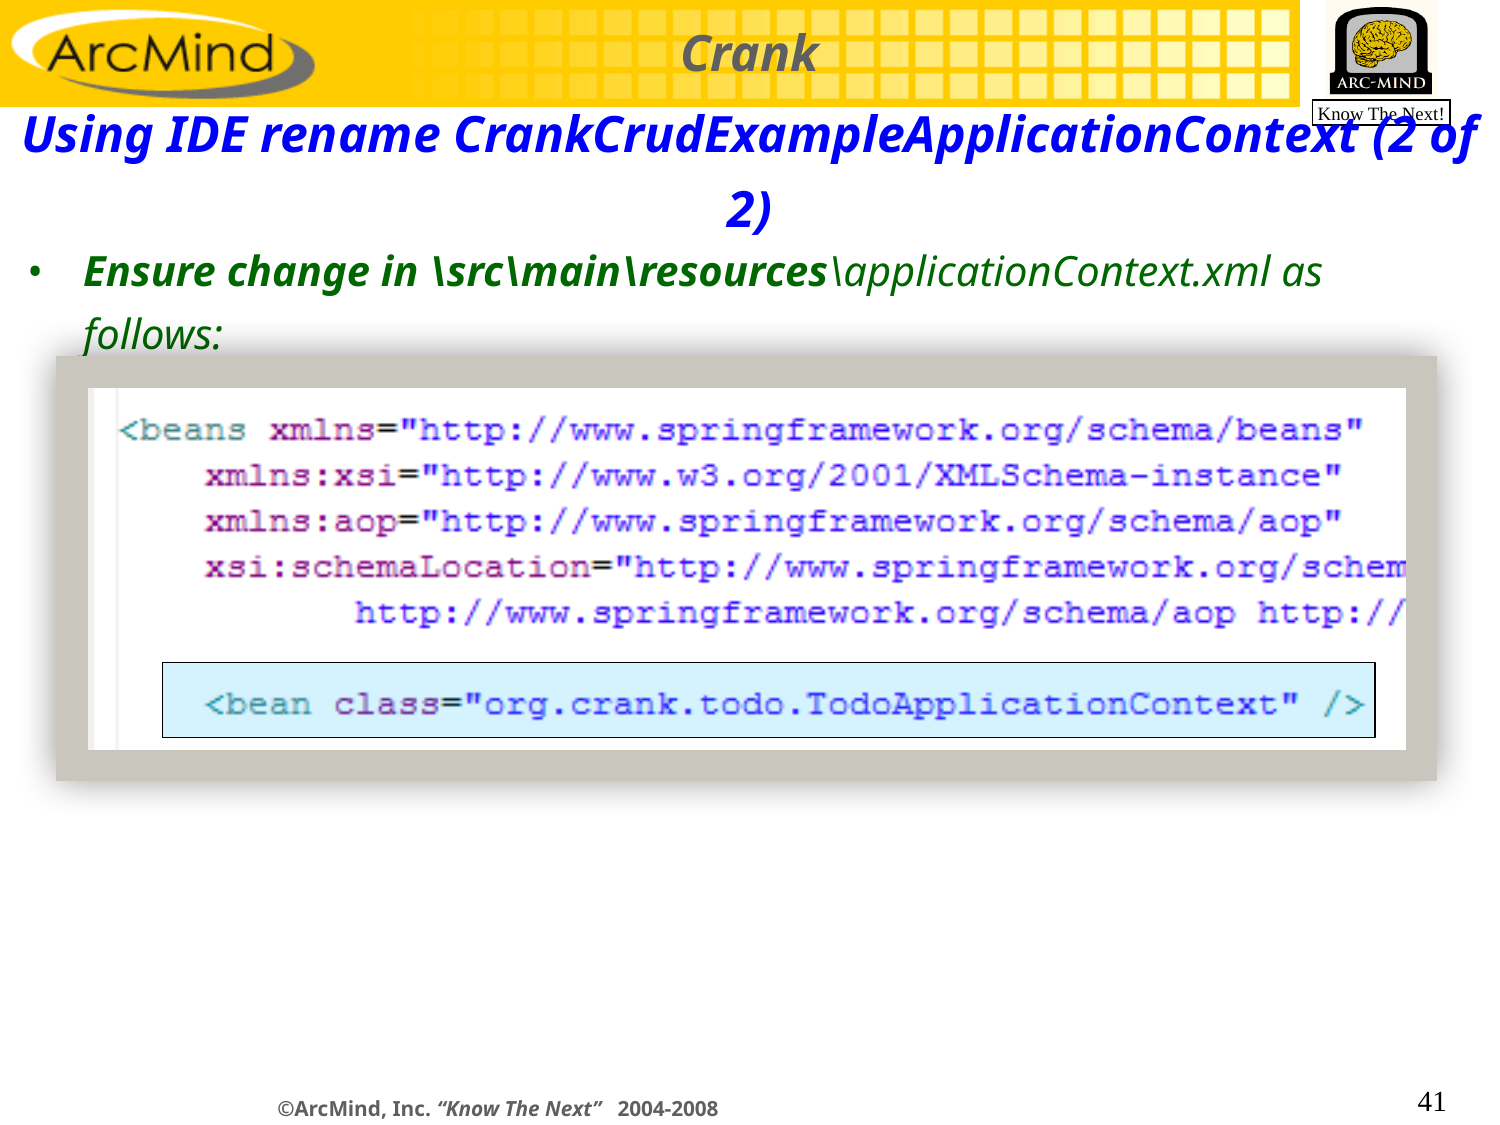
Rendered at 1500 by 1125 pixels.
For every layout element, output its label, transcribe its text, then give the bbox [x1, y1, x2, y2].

footer ©ArcMind, Inc. “Know The Next” 2004-2008 [262, 1087, 1149, 1125]
picture [0, 0, 1300, 107]
slide_number 41 [1149, 1074, 1463, 1125]
list Ensure change in \src\main\resources\applicationContext.xml as follows: [12, 224, 1450, 1036]
picture [1325, 0, 1438, 99]
picture [87, 387, 1407, 751]
title Using IDE rename CrankCrudExampleApplicationContext (2 of 2) [0, 115, 1500, 210]
